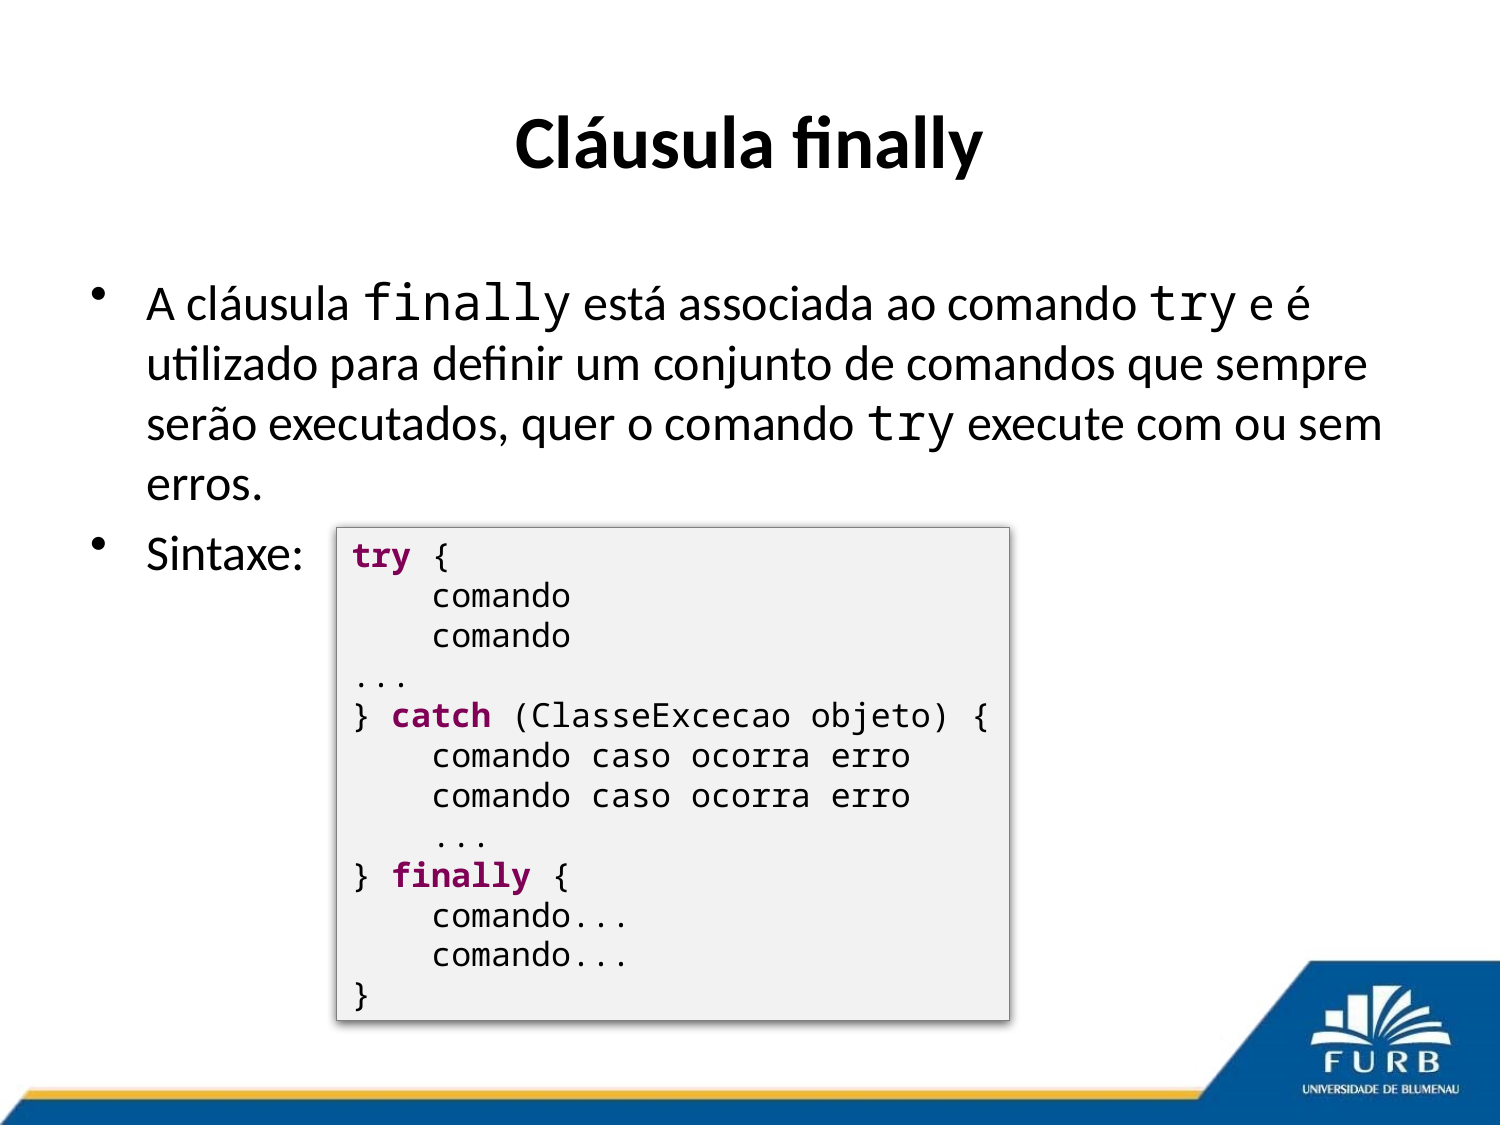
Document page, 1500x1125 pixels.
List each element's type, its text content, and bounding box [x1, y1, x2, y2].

title Cláusula finally [75, 45, 1425, 233]
text_box try { comando comando ... } catch (ClasseExcecao objeto) { comando caso ocorra erro comando caso ocorra erro ... } finally { comando... comando... } [336, 527, 1010, 1021]
picture [0, 0, 1500, 1125]
list A cláusula finally está associada ao comando try e é utilizado para definir um conjunto de comandos que sempre serão executados, quer o comando try execute com ou sem erros. Sintaxe: [75, 262, 1425, 1083]
